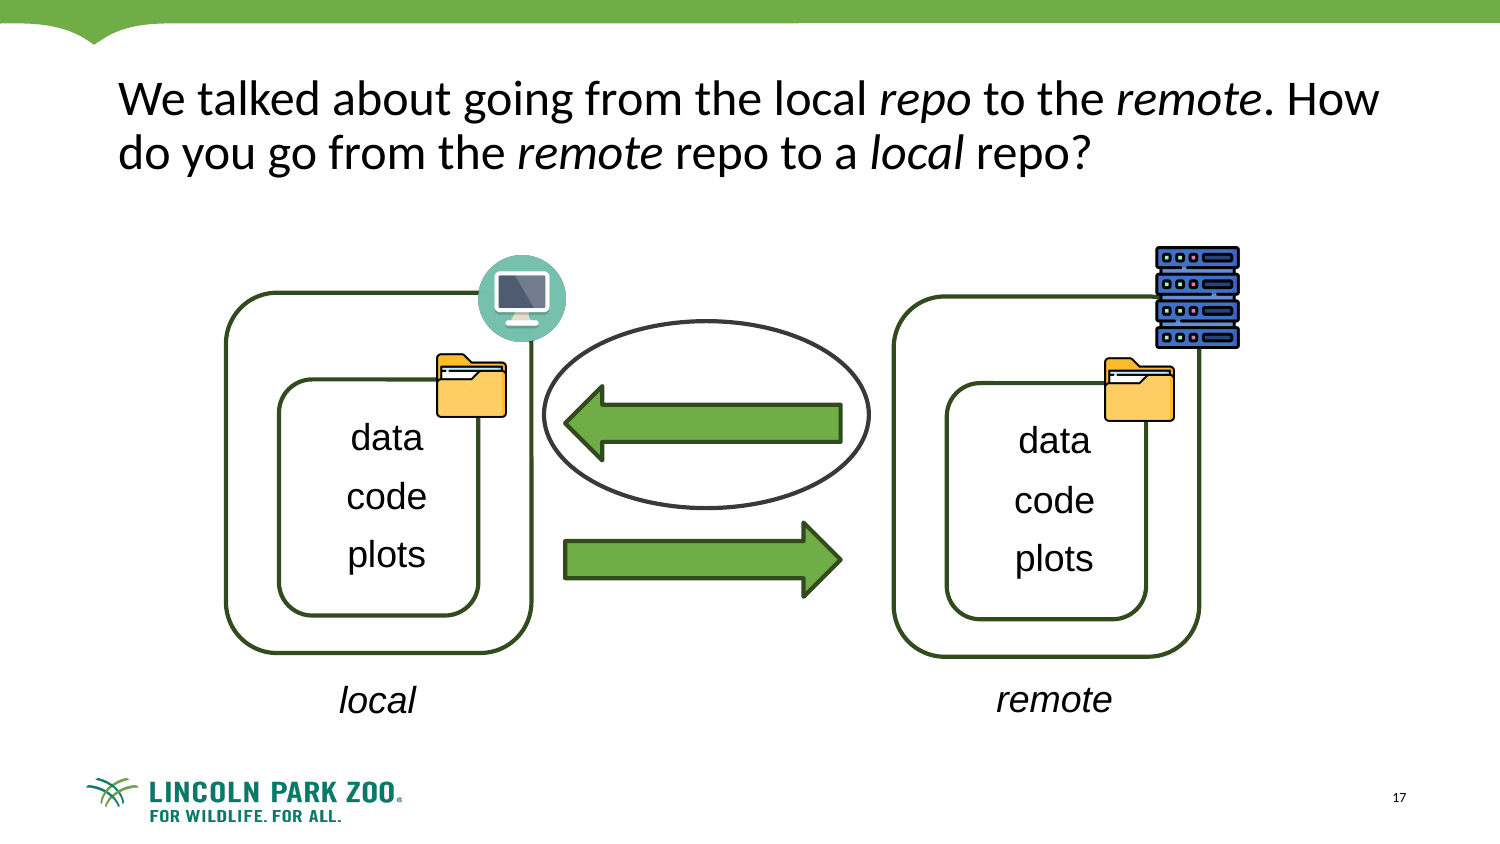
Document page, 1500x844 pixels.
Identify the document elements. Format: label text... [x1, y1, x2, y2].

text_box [893, 246, 1249, 657]
text_box local [307, 668, 448, 728]
text_box [571, 520, 843, 599]
title We talked about going from the local repo to the remote. How do you go from the remote repo to a local repo? [103, 44, 1397, 208]
text_box [571, 319, 871, 511]
picture [85, 778, 402, 822]
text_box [225, 254, 566, 654]
text_box remote [973, 667, 1136, 728]
